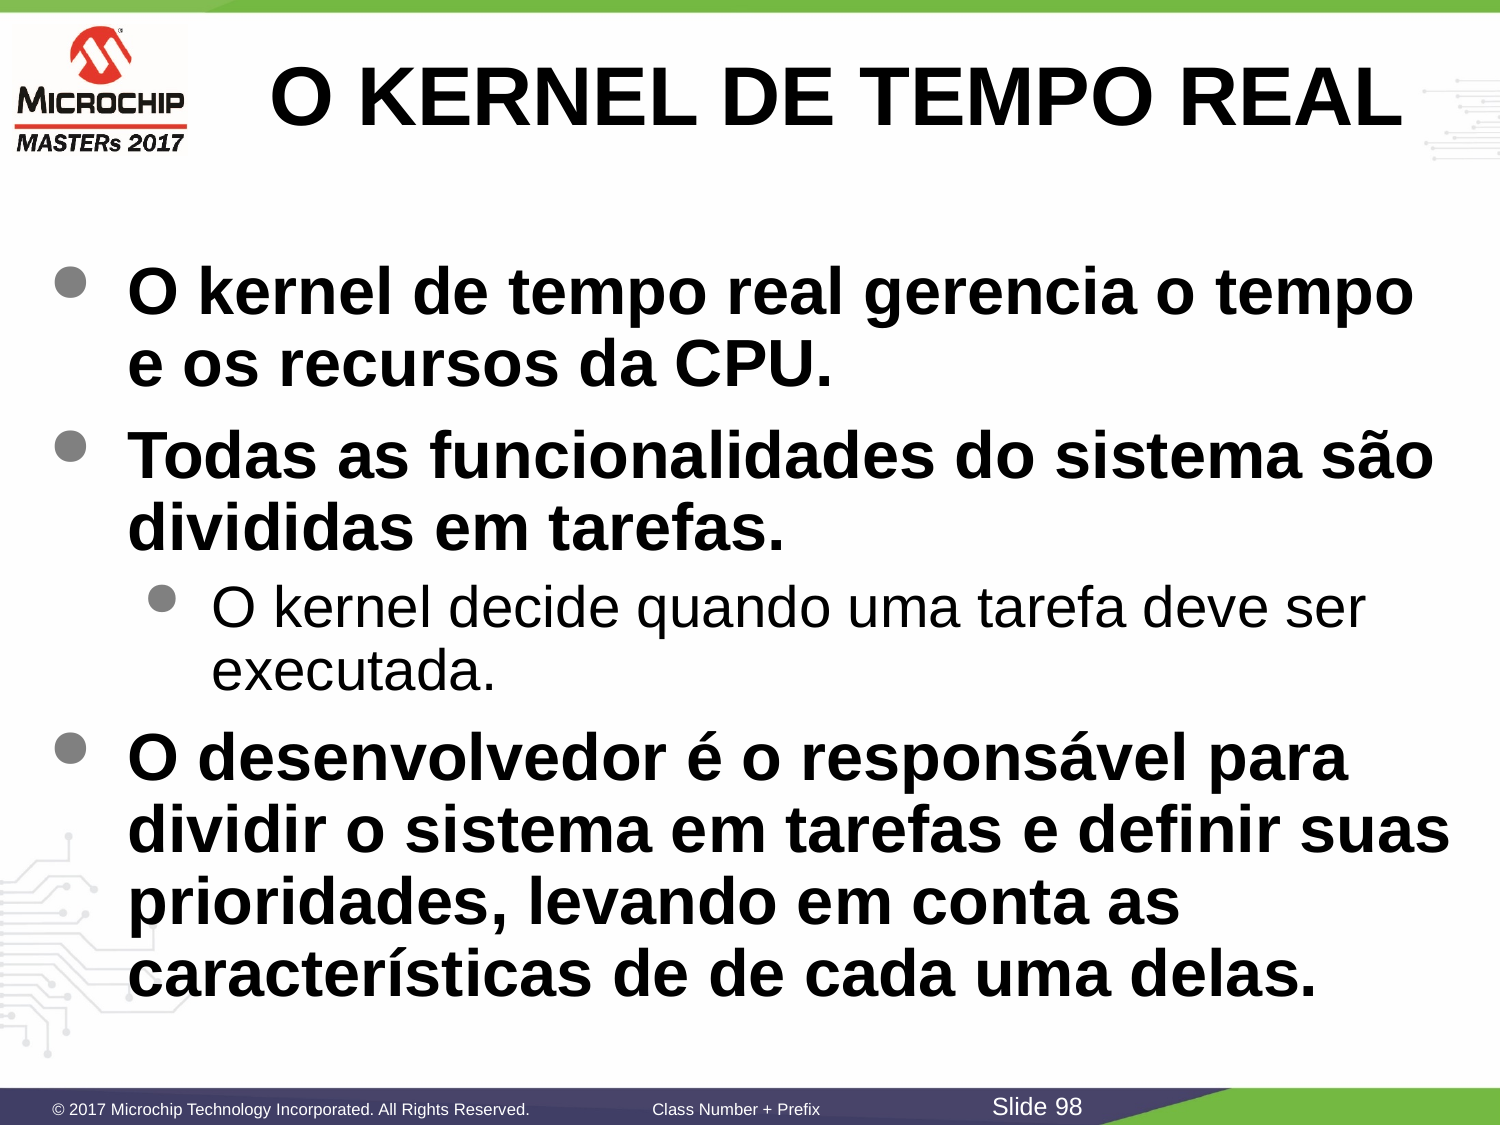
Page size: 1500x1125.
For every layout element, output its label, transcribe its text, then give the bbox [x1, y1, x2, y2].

list O kernel de tempo real gerencia o tempo e os recursos da CPU. Todas as funcionalidades do sistema são divididas em tarefas. O kernel decide quando uma tarefa deve ser executada. O desenvolvedor é o responsável para dividir o sistema em tarefas e definir suas prioridades, levando em conta as características de de cada uma delas. [37, 249, 1476, 1063]
picture [0, 0, 1500, 1125]
title O KERNEL DE TEMPO REAL [199, 49, 1476, 154]
